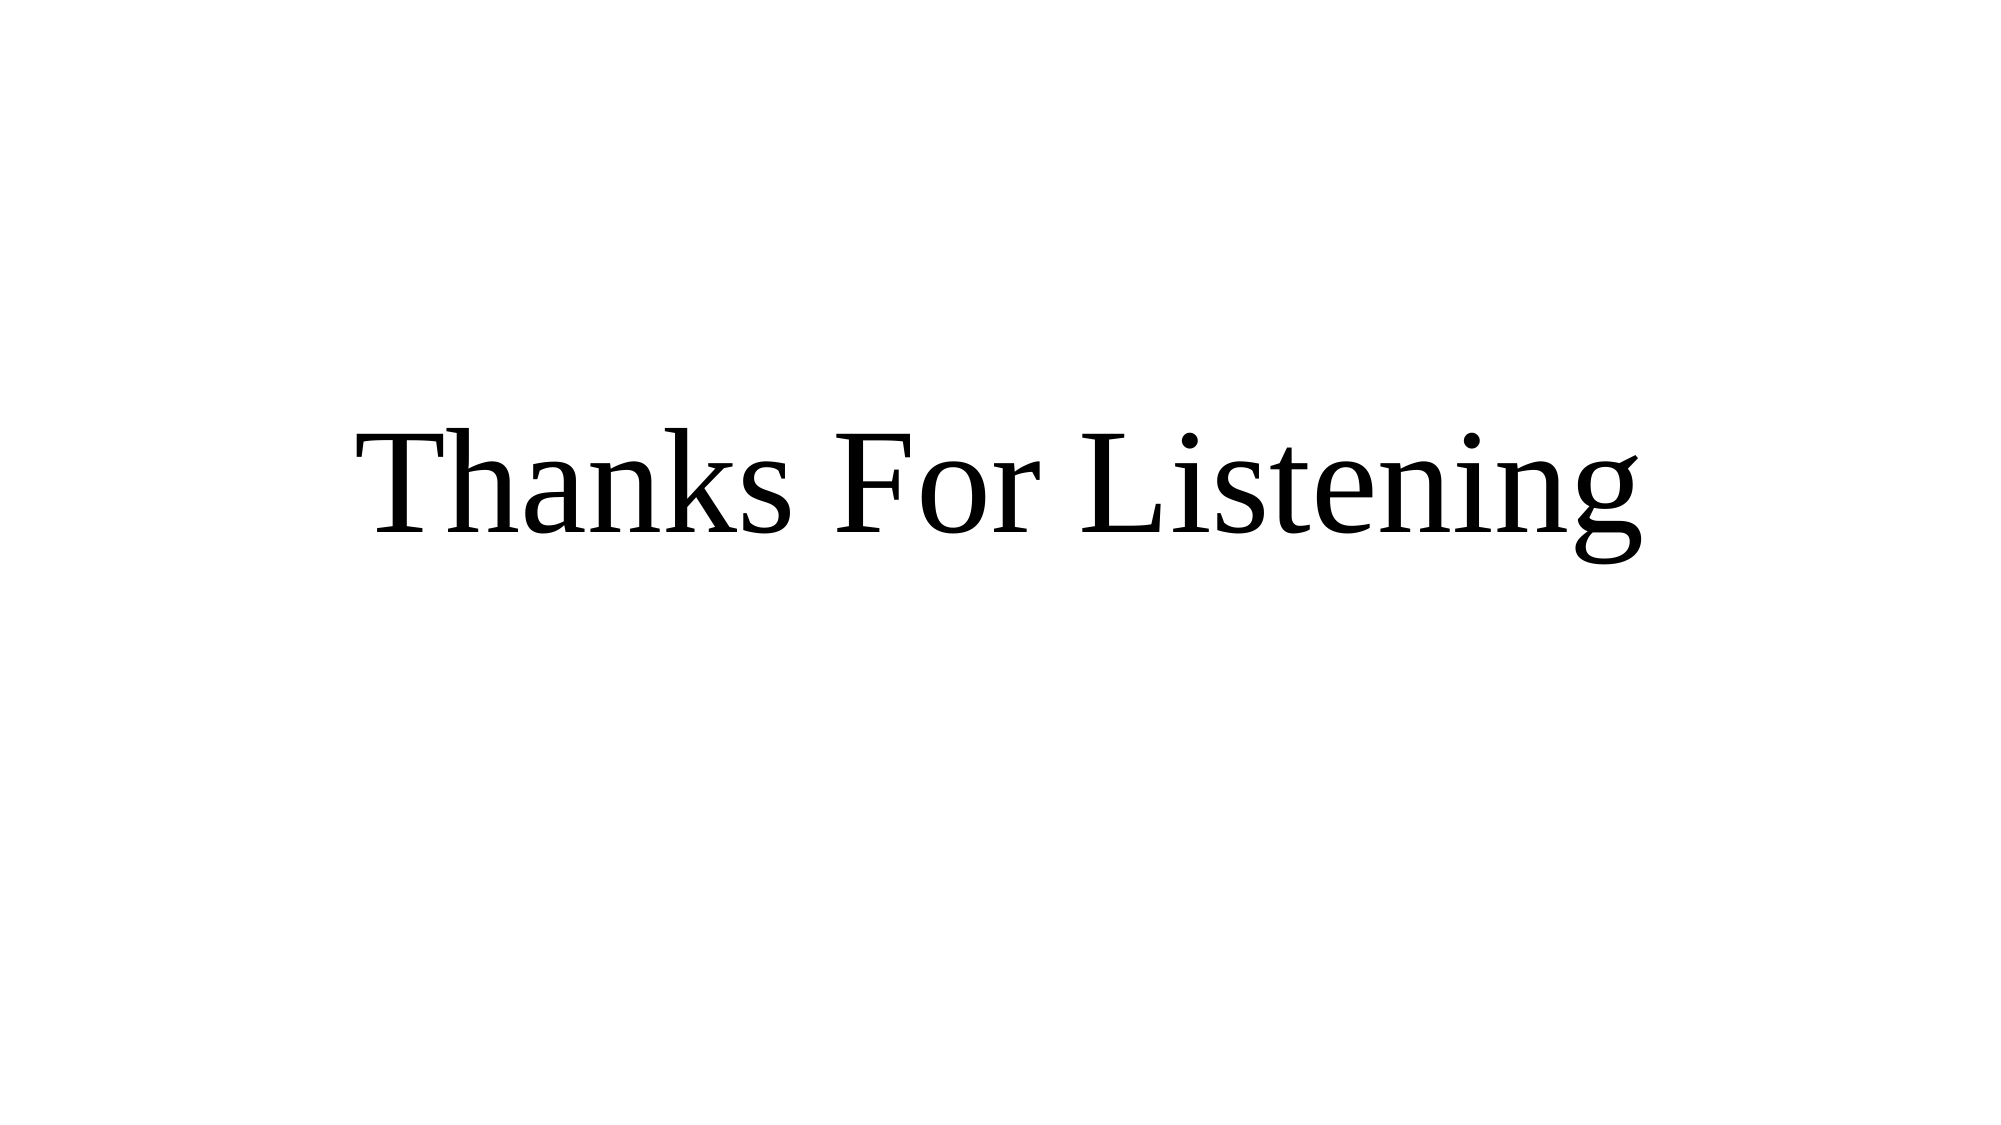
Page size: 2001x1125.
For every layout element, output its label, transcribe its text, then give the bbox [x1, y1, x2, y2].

title Thanks For Listening [137, 375, 1863, 593]
